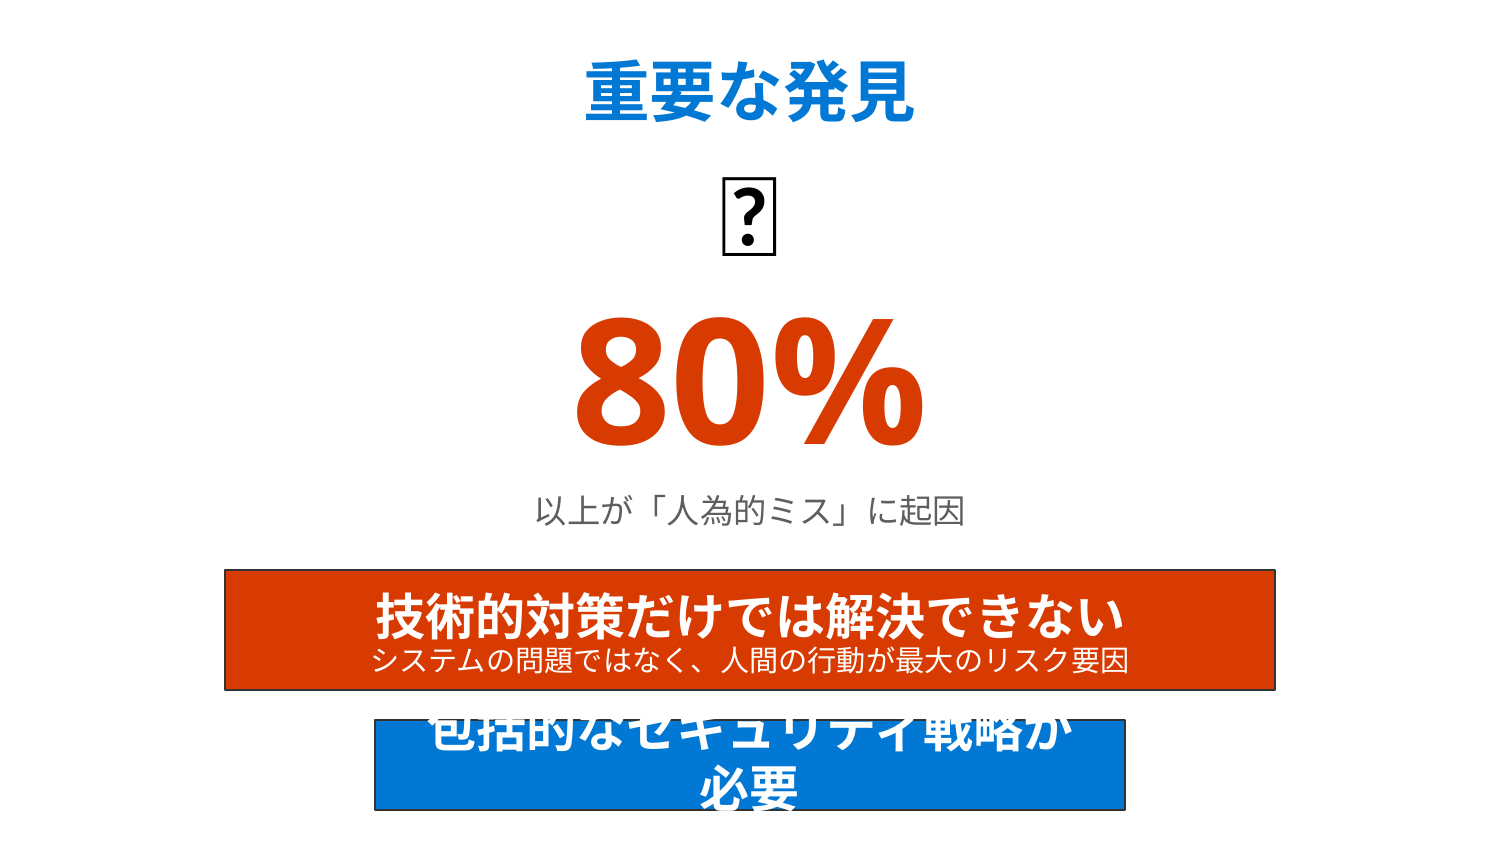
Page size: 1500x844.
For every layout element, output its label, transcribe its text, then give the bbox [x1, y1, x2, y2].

text_box 80% [449, 299, 1050, 450]
text_box [224, 569, 1275, 690]
text_box 重要な発見 [149, 44, 1350, 135]
text_box 👤 [674, 149, 825, 270]
text_box [374, 719, 1125, 810]
text_box 以上が「人為的ミス」に起因 [299, 479, 1200, 540]
text_box 包括的なセキュリティ戦略が必要 [404, 734, 1095, 780]
text_box システムの問題ではなく、人間の行動が最大のリスク要因 [254, 629, 1245, 690]
text_box 技術的対策だけでは解決できない [254, 584, 1245, 629]
